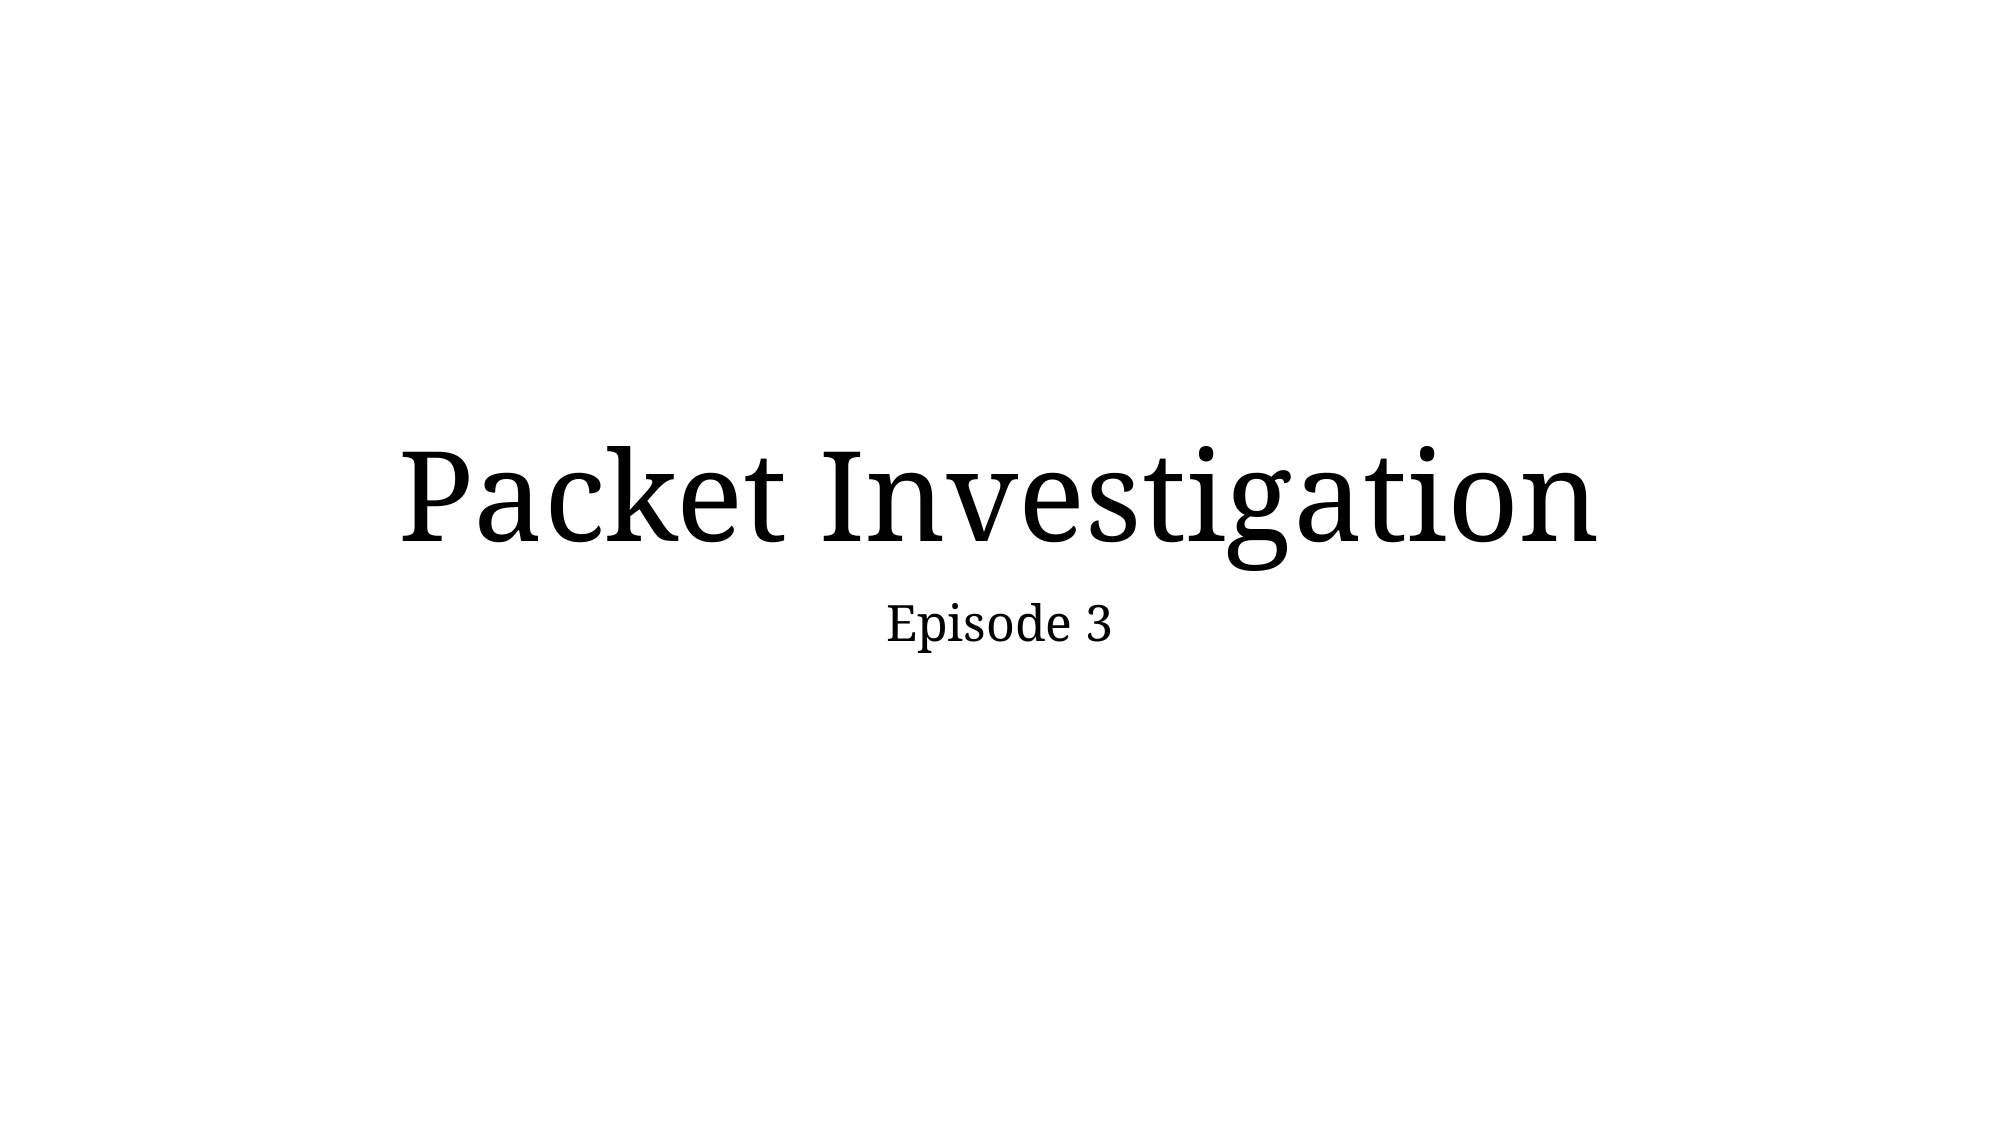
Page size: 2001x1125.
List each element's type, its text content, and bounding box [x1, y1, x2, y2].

subtitle Episode 3 [249, 590, 1750, 863]
title Packet Investigation [249, 184, 1750, 576]
